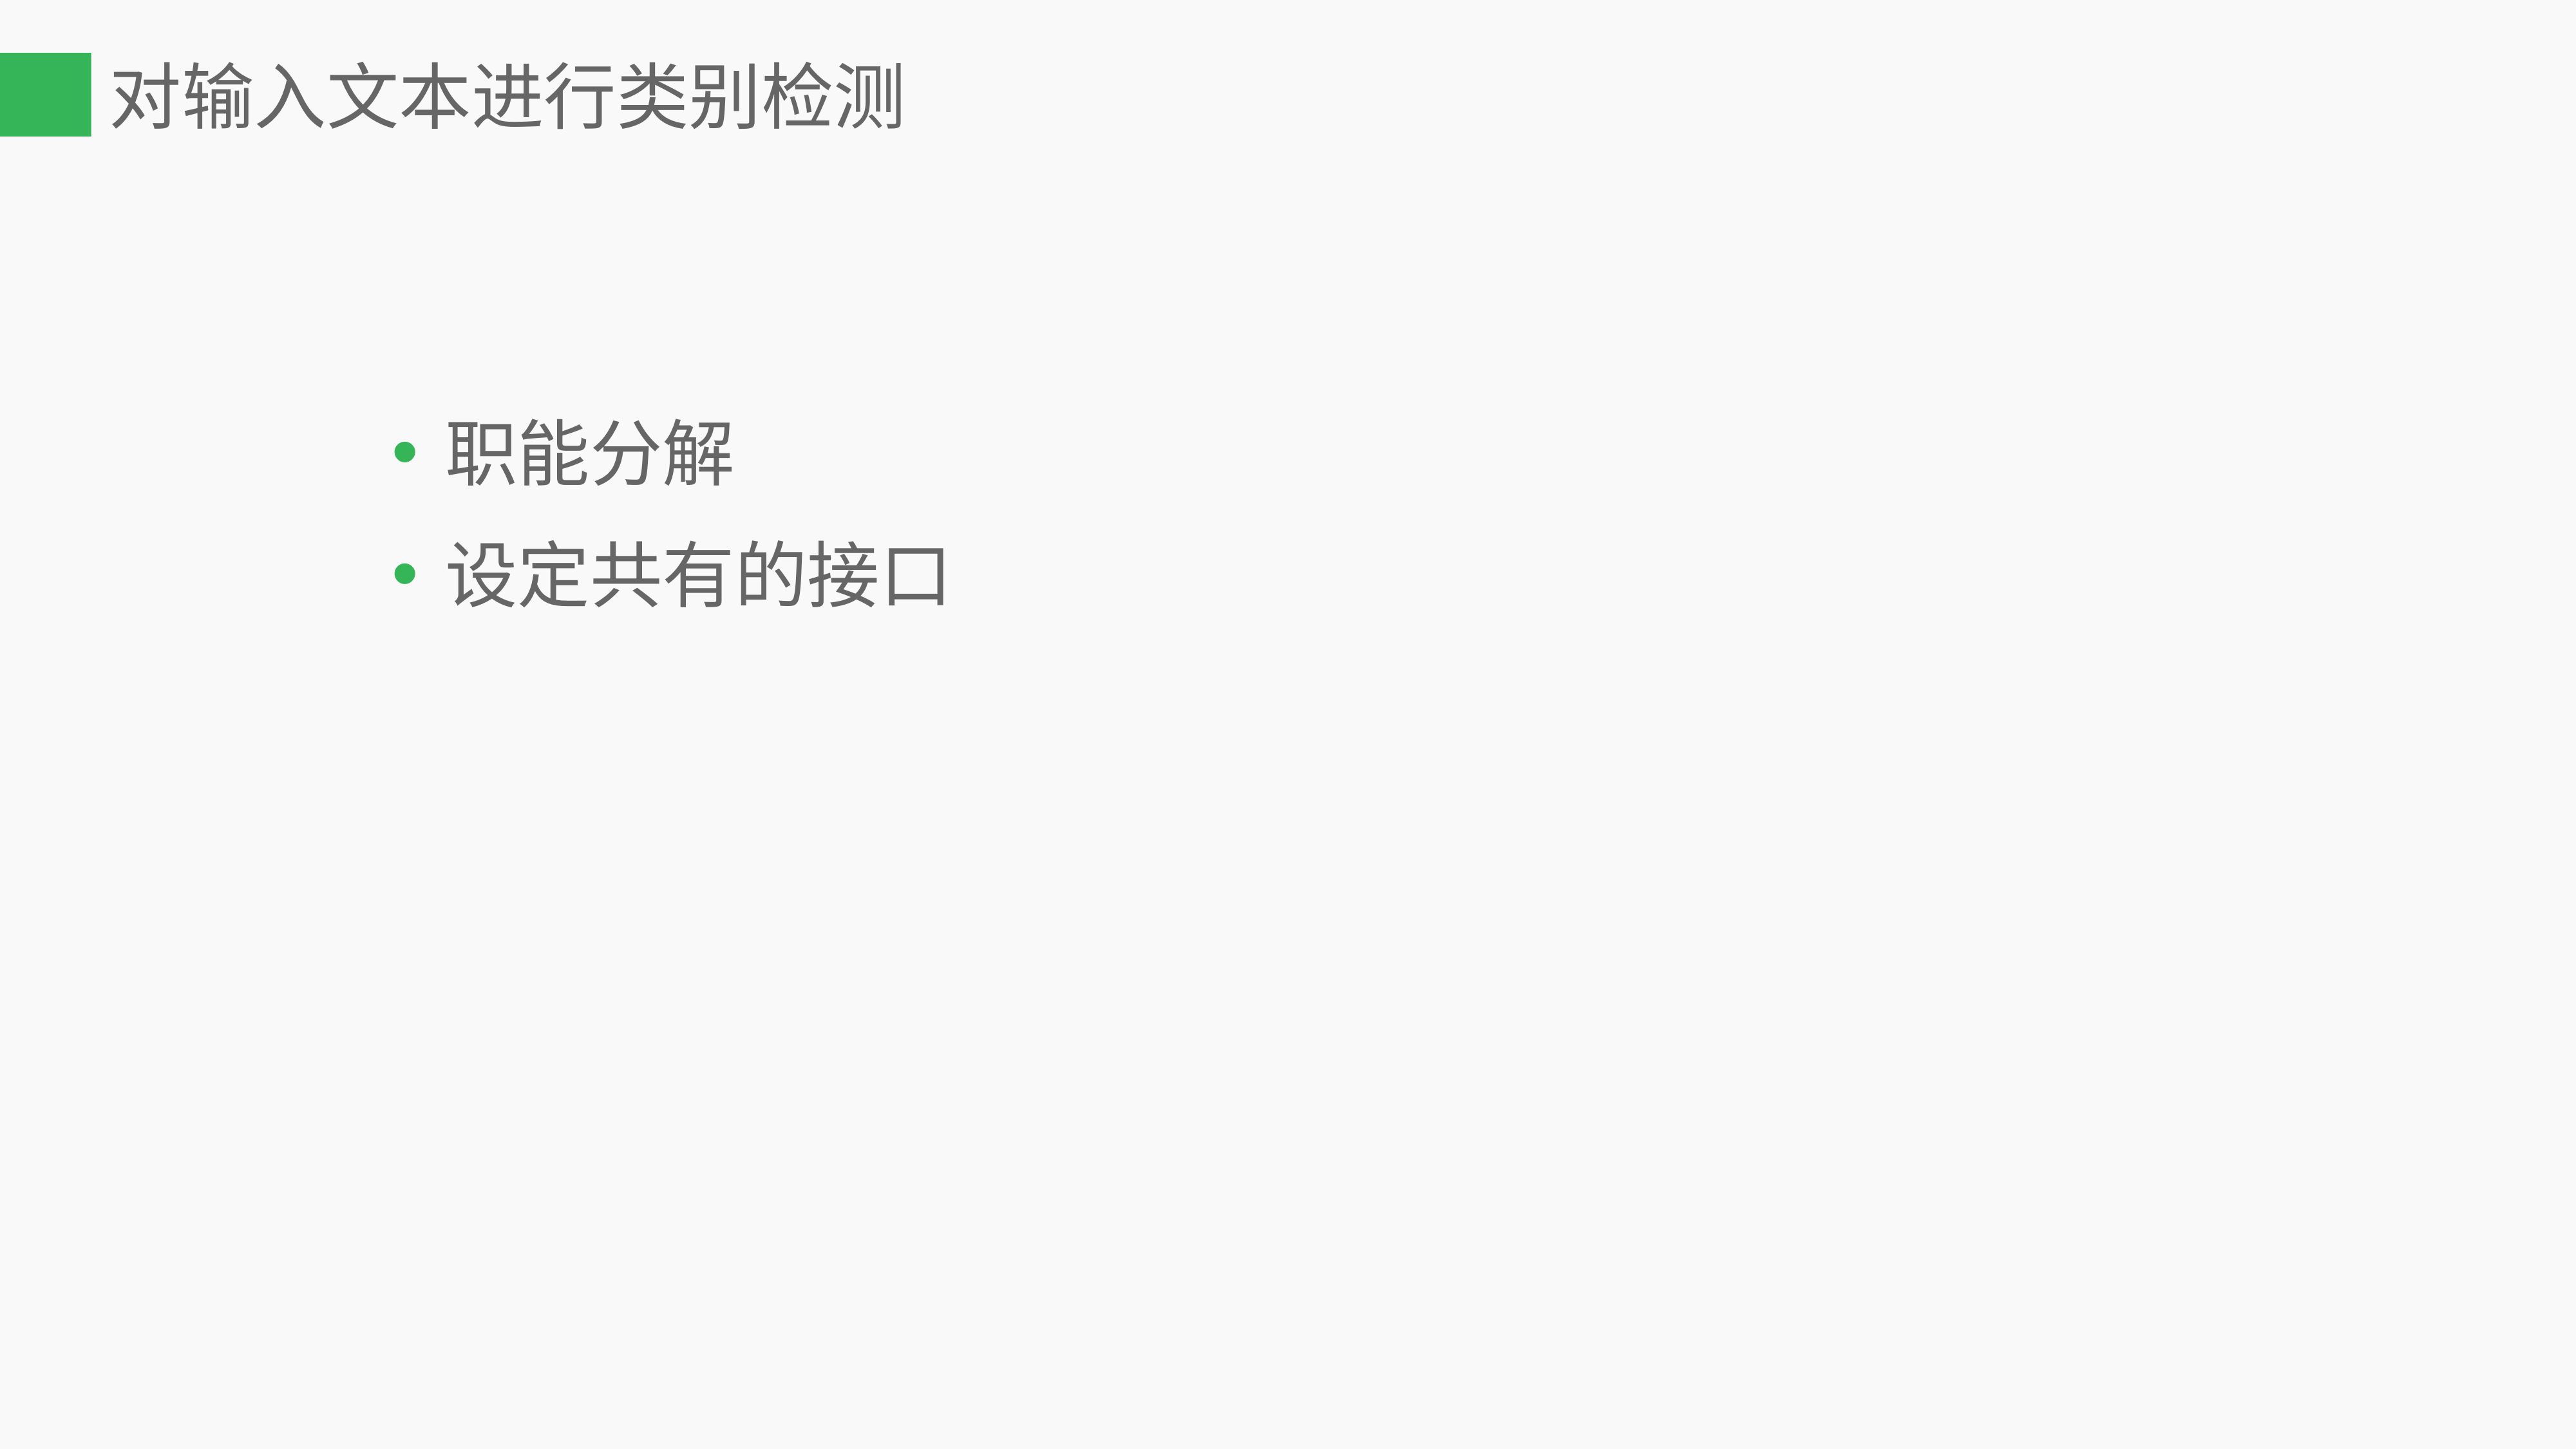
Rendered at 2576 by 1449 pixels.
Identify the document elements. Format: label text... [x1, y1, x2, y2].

picture [0, 53, 91, 137]
subtitle 职能分解 设定共有的接口 [371, 372, 2303, 1346]
title 对输入文本进行类别检测 [108, 44, 2540, 144]
